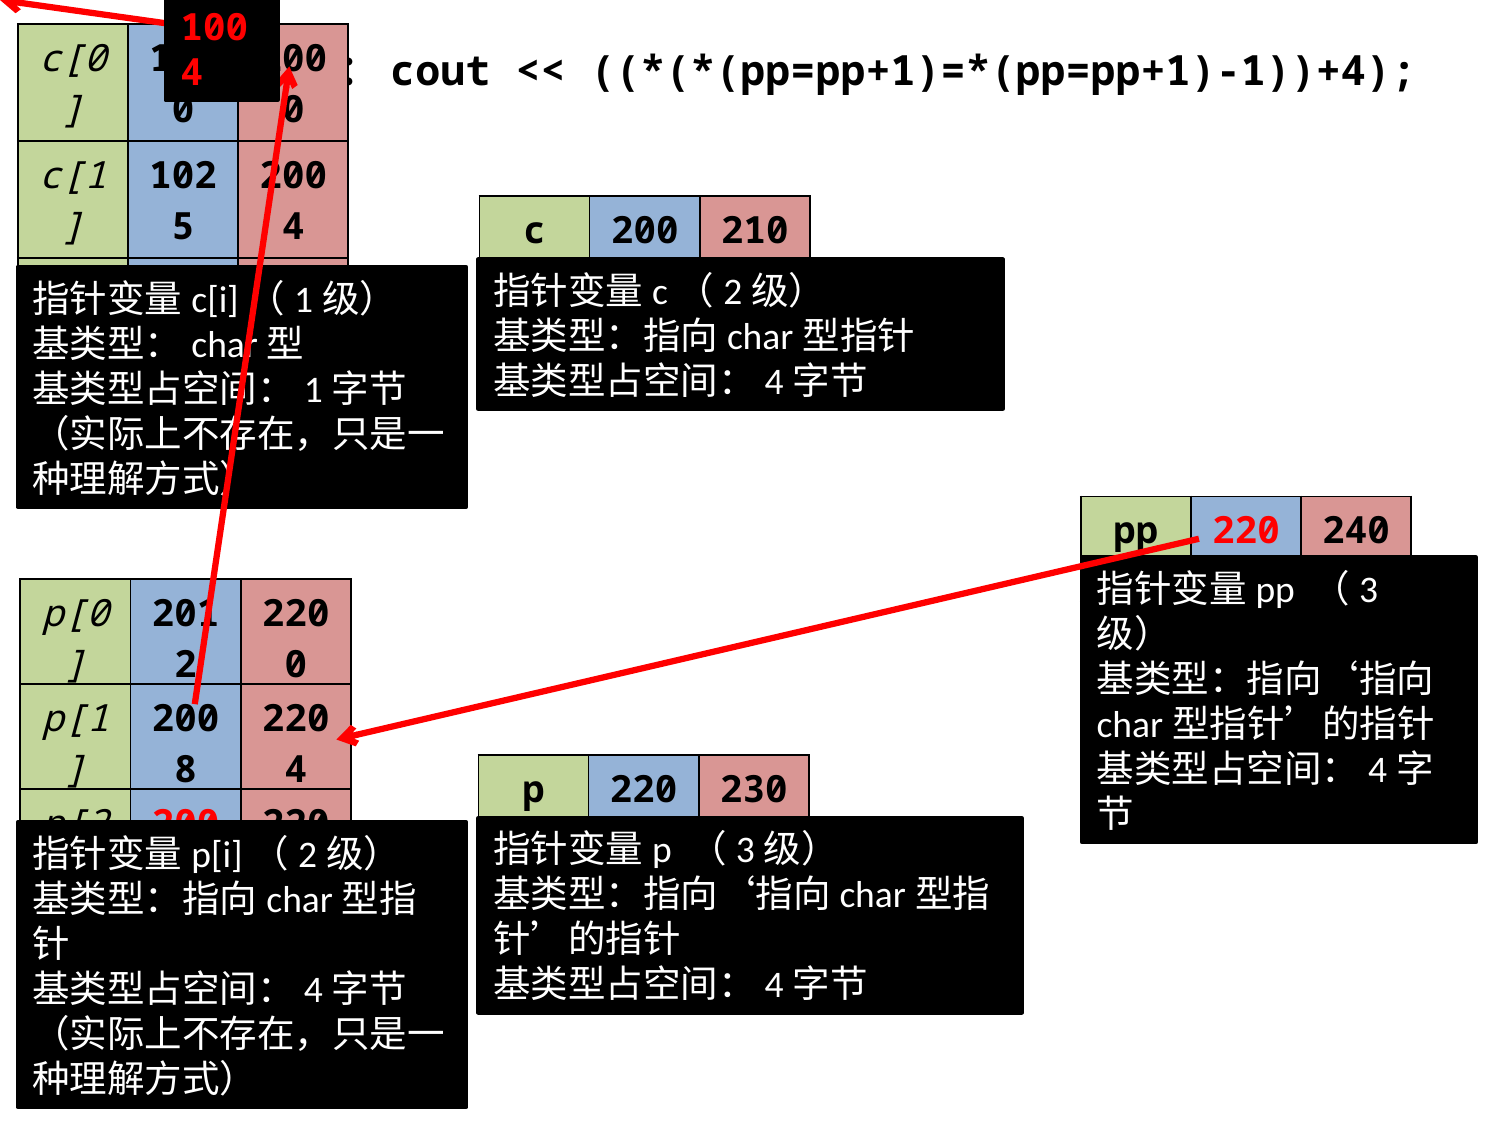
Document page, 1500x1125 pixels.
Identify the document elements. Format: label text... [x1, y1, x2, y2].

table_cell 2008 [131, 685, 240, 788]
text_box 指针变量c（2级） 基类型：指向char型指针 基类型占空间：4字节 [476, 257, 1005, 411]
table_header c[0] [19, 36, 127, 140]
table_header 2000 [590, 197, 699, 257]
table_cell 2208 [242, 790, 350, 820]
table_header 2012 [131, 580, 189, 683]
text_box 指针变量p （3级） 基类型：指向‘指向char型指针’的指针 基类型占空间：4字节 [476, 816, 1024, 1015]
table_cell p[1] [21, 685, 130, 788]
table_header p [479, 756, 588, 816]
table_header 2200 [589, 756, 698, 816]
table_cell c[2] [19, 259, 127, 265]
table_header 2400 [1302, 497, 1410, 555]
text_box 指针变量c[i]（1级） 基类型：char型 基类型占空间：1字节 （实际上不存在，只是一种理解方式） [294, 265, 468, 509]
table_header 2300 [700, 756, 808, 816]
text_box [0, 0, 195, 28]
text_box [194, 66, 290, 705]
table_header c [480, 197, 589, 257]
text_box 指针变量c[i]（1级） 基类型：char型 基类型占空间：1字节 （实际上不存在，只是一种理解方式） [16, 265, 189, 509]
table_cell 2204 [242, 685, 350, 788]
text_box 指针变量p[i]（2级） 基类型：指向char型指针 基类型占空间：4字节 （实际上不存在，只是一种理解方式） [16, 820, 468, 1109]
table_header pp [1082, 497, 1190, 537]
table_header 2100 [701, 197, 809, 257]
table_header 1000 [129, 36, 189, 140]
text_box 指针变量pp （3级） 基类型：指向‘指向char型指针’的指针 基类型占空间：4字节 [1080, 555, 1478, 844]
table_cell c[1] [19, 142, 127, 257]
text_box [336, 538, 1200, 740]
table_header p[0] [21, 580, 130, 683]
table_cell p[2] [21, 790, 130, 820]
title 等价：cout << ((*(*(pp=pp+1)=*(pp=pp+1)-1))+4); [280, 0, 1500, 138]
table_cell 2004 [294, 142, 347, 257]
table_cell 2008 [294, 259, 347, 265]
table_header 2208 [1192, 497, 1300, 555]
table_cell 1025 [129, 142, 189, 257]
table_cell 2000 [131, 790, 240, 820]
table_header 2000 [280, 25, 347, 140]
table_cell 1035 [129, 259, 189, 265]
text_box 1004 [164, 0, 280, 102]
table_header 2200 [294, 580, 331, 683]
